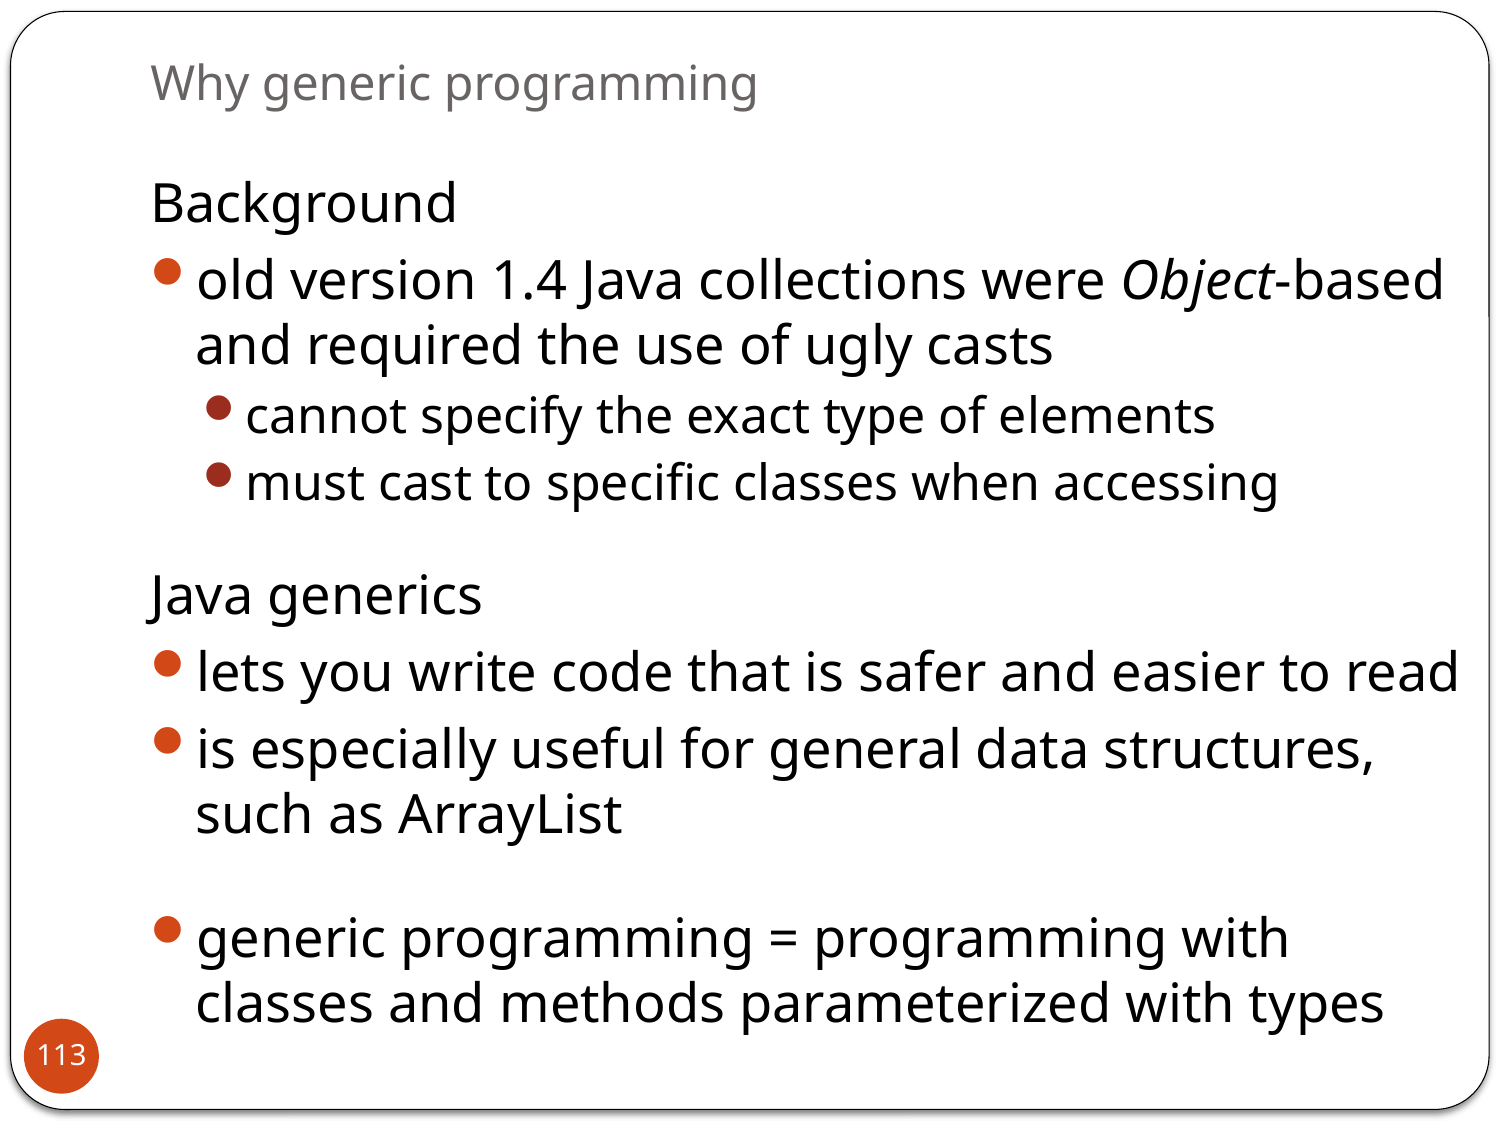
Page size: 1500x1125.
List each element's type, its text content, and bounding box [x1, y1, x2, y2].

list Background old version 1.4 Java collections were Object-based and required the use of ugly casts cannot specify the exact type of elements must cast to specific classes when accessing Java generics lets you write code that is safer and easier to read is especially useful for general data structures, such as ArrayList generic programming = programming with classes and methods parameterized with types [135, 160, 1500, 1071]
title Why generic programming [135, 45, 1459, 126]
slide_number 113 [23, 1018, 99, 1094]
